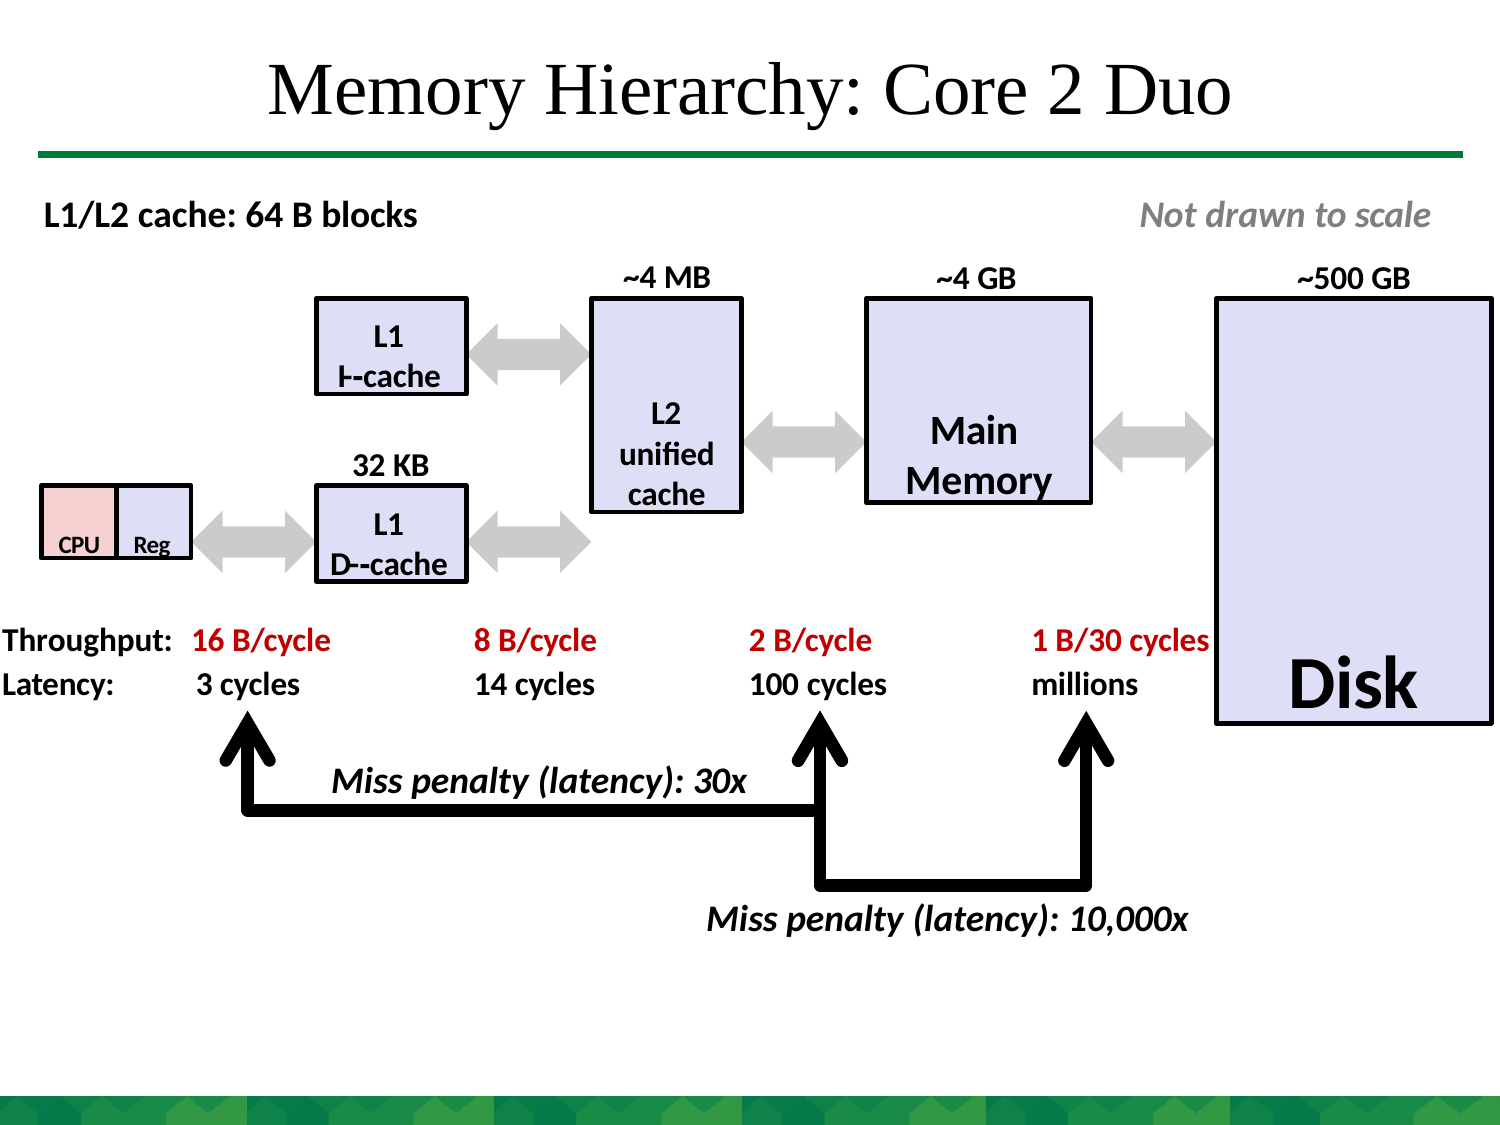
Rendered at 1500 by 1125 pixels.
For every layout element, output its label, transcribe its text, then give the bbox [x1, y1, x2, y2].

text_box 8 B/cycle 14 cycles [471, 611, 602, 703]
text_box [467, 510, 592, 574]
title Memory Hierarchy: Core 2 Duo [37, 37, 1463, 154]
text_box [791, 710, 1115, 892]
text_box 32 KB [350, 441, 433, 484]
text_box Reg [116, 485, 192, 559]
text_box Main Memory [866, 298, 1092, 503]
text_box ~4 GB [934, 253, 1020, 296]
text_box Throughput: 16 B/cycle Latency: 3 cycles [0, 611, 339, 703]
text_box L1 I-­‐cache [316, 298, 467, 395]
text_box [219, 710, 790, 817]
text_box 2 B/cycle 100 cycles [746, 611, 892, 703]
text_box Miss penalty (latency): 10,000x [704, 892, 1192, 940]
picture [0, 1096, 1500, 1125]
text_box [1092, 410, 1216, 474]
text_box L2 uniﬁed cache [591, 298, 742, 512]
title Memory Hierarchy: Core 2 Duo [37, 155, 1463, 228]
text_box [467, 323, 591, 386]
text_box [742, 410, 866, 474]
text_box 1 B/30 cycles millions [1029, 611, 1214, 703]
text_box CPU [41, 485, 116, 559]
text_box L1/L2 cache: 64 B blocks [41, 187, 423, 235]
text_box [192, 510, 316, 574]
text_box ~500 GB [1295, 253, 1415, 296]
text_box Disk [1216, 298, 1492, 724]
text_box ~4 MB [620, 253, 715, 296]
text_box L1 D-­‐cache [316, 485, 467, 582]
text_box Not drawn to scale [1137, 187, 1436, 235]
